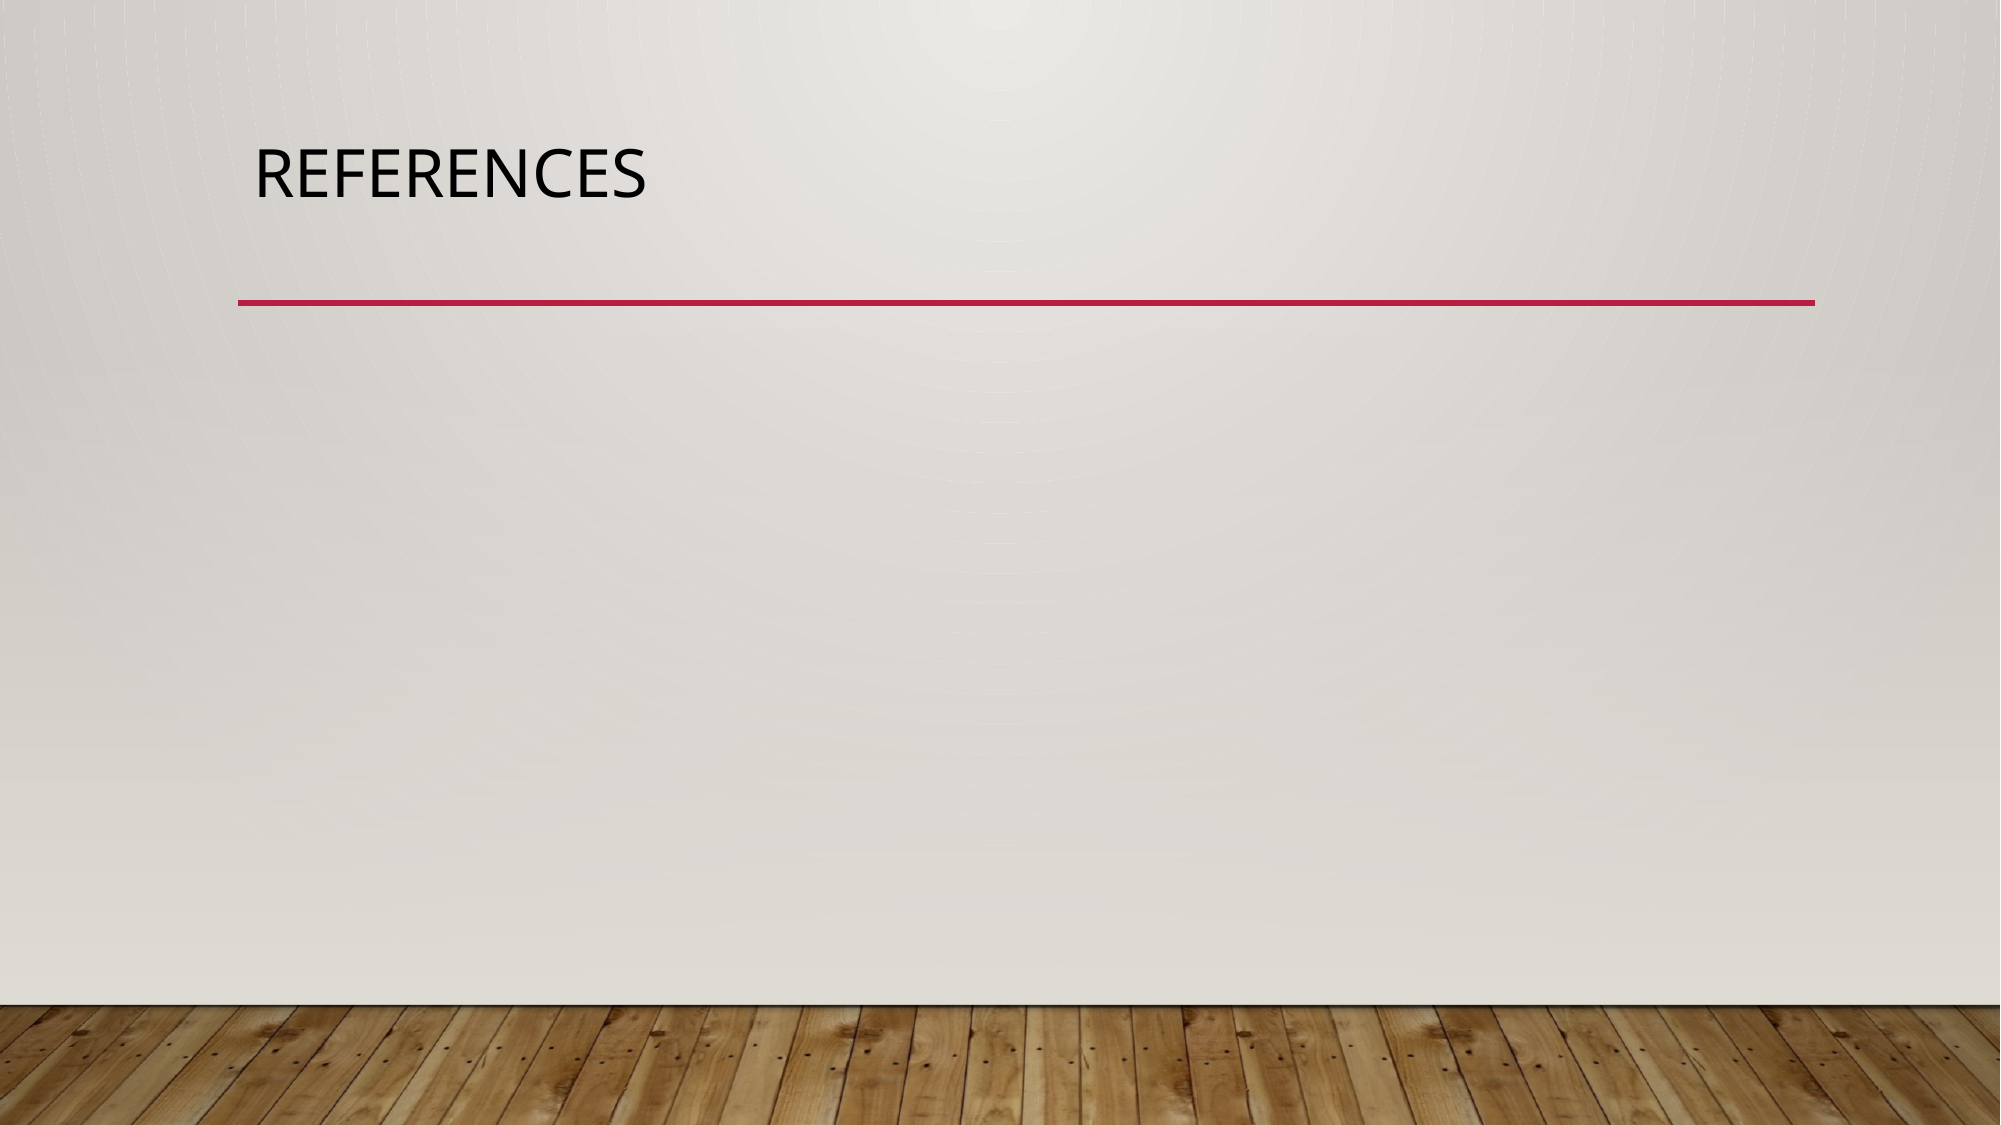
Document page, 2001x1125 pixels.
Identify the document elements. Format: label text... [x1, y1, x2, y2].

title References [238, 131, 1814, 305]
picture [0, 1005, 2000, 1125]
